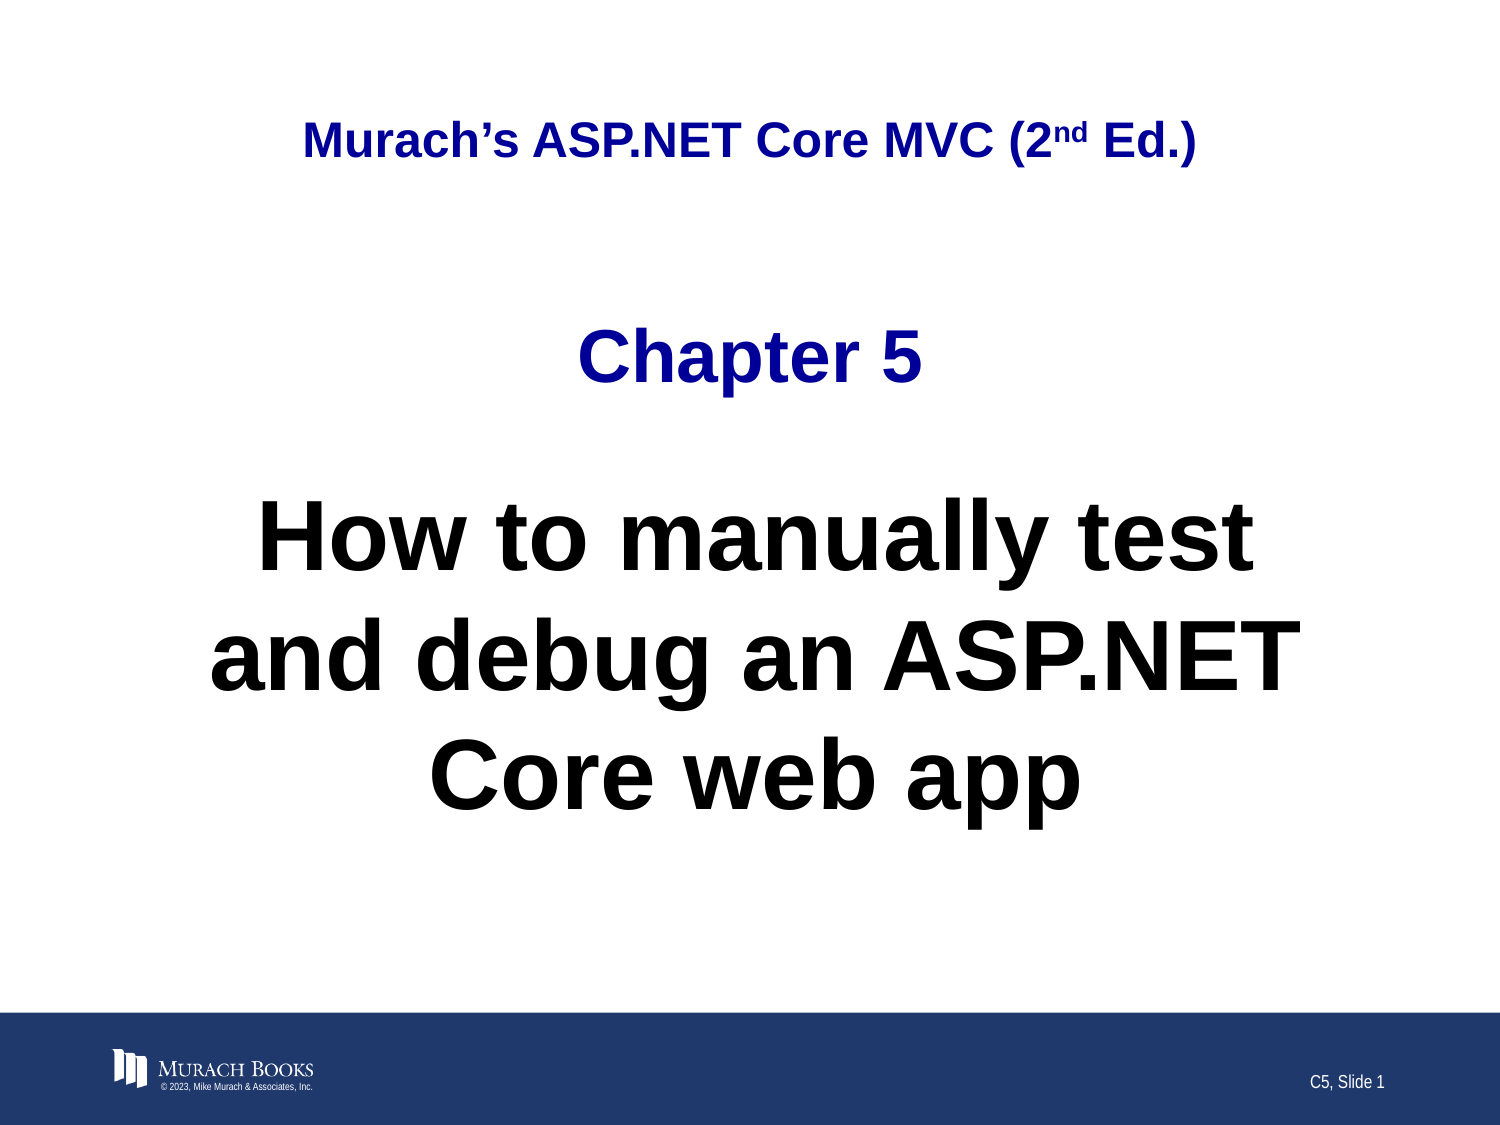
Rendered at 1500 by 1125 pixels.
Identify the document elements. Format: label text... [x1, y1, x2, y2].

title Murach’s ASP.NET Core MVC (2nd Ed.) [112, 99, 1388, 175]
footer © 2023, Mike Murach & Associates, Inc. [12, 1025, 463, 1100]
list How to manually test and debug an ASP.NET Core web app [150, 462, 1363, 613]
slide_number C5, Slide 1 [1087, 1025, 1400, 1100]
list Chapter 5 [312, 299, 1188, 400]
